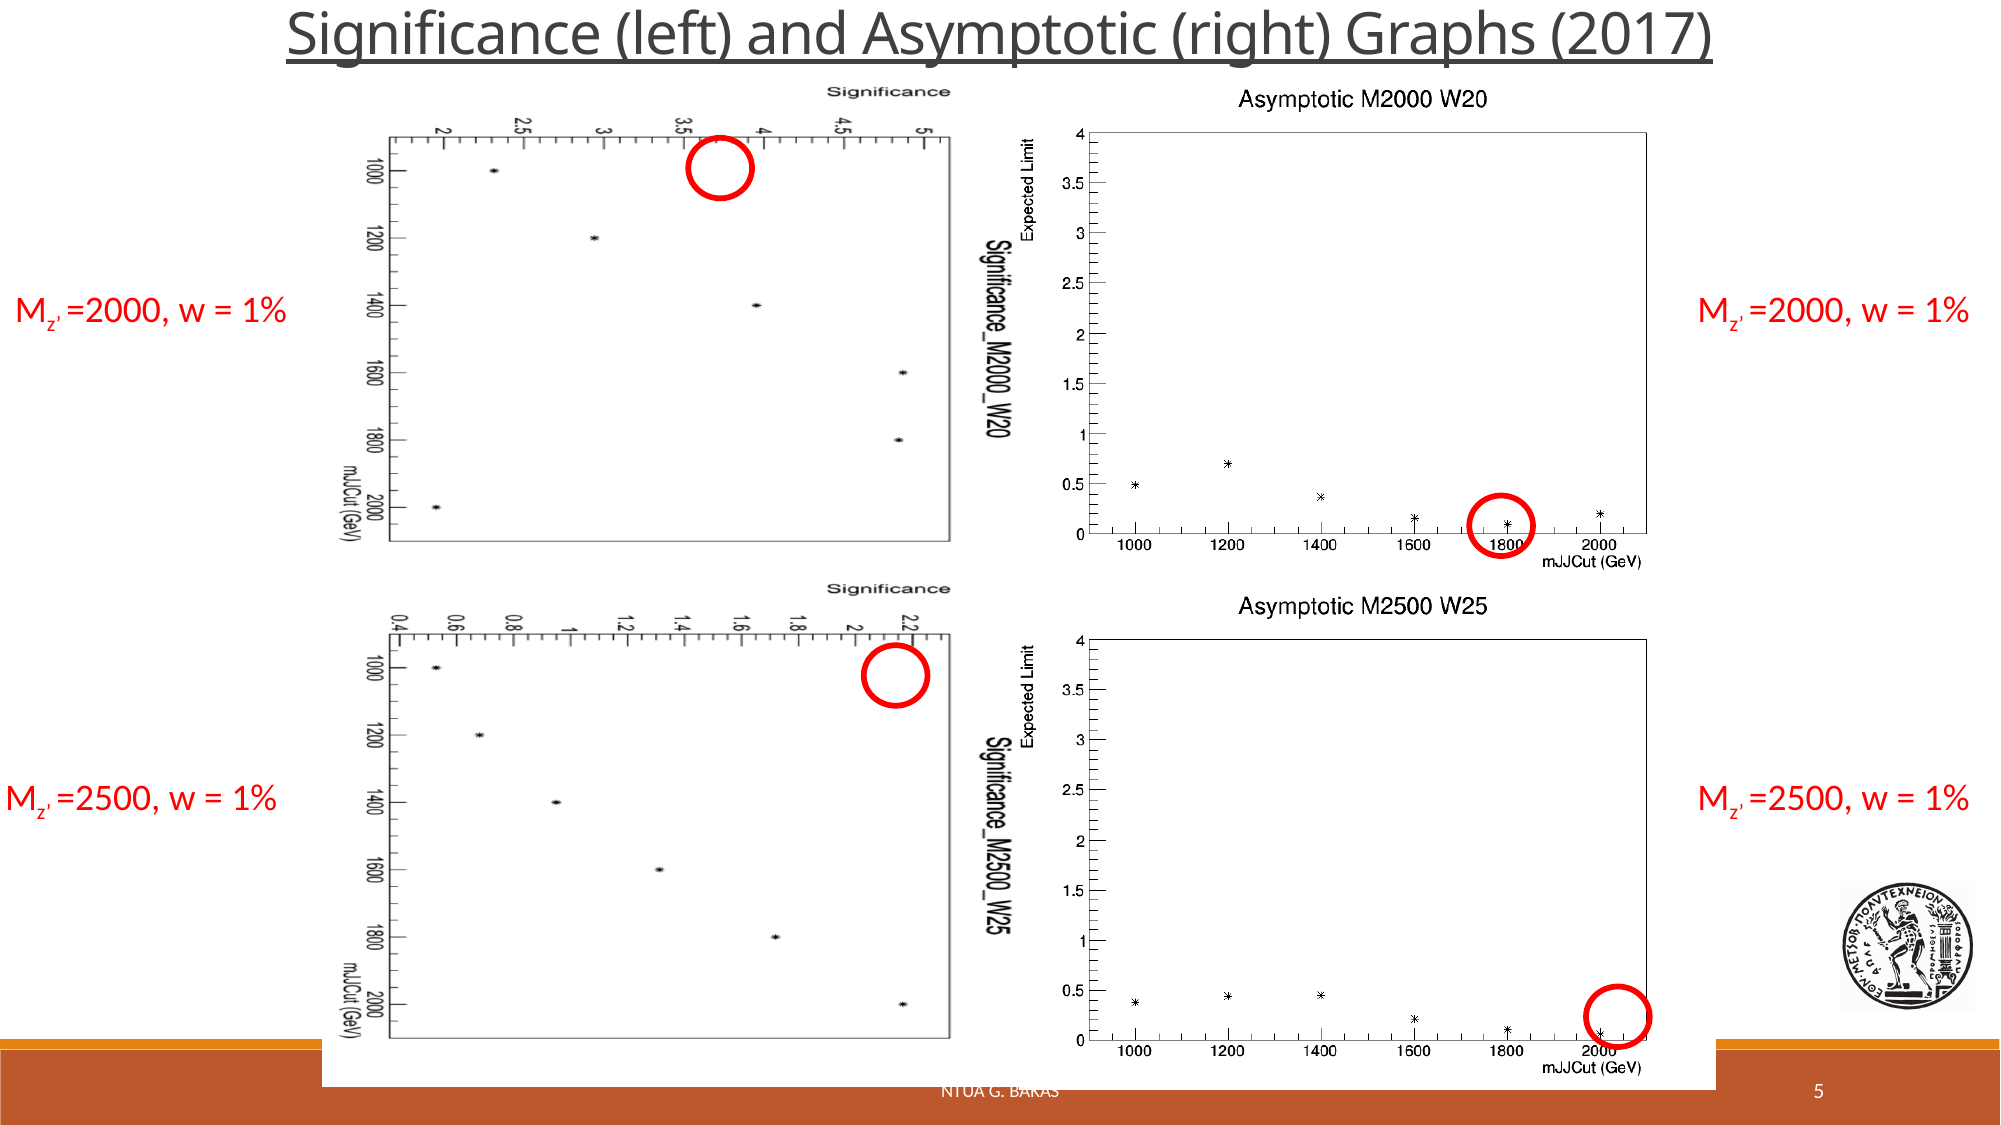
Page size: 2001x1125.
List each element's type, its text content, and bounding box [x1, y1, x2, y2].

picture [1839, 880, 1975, 1012]
picture [418, 0, 923, 1125]
text_box Mz’ =2000, w = 1% [0, 277, 322, 344]
text_box Mz’ =2500, w = 1% [1724, 765, 2000, 832]
picture [1018, 588, 1716, 1091]
picture [1018, 82, 1716, 584]
footer NTUA G. Bakas [930, 1087, 1396, 1120]
text_box Significance (left) and Asymptotic (right) Graphs (2017) [136, 0, 415, 75]
slide_number 5 [1624, 1059, 1840, 1120]
text_box Mz’ =2000, w = 1% [1724, 277, 2000, 344]
text_box Significance (left) and Asymptotic (right) Graphs (2017) [930, 0, 1863, 75]
text_box Mz’ =2500, w = 1% [0, 765, 322, 832]
